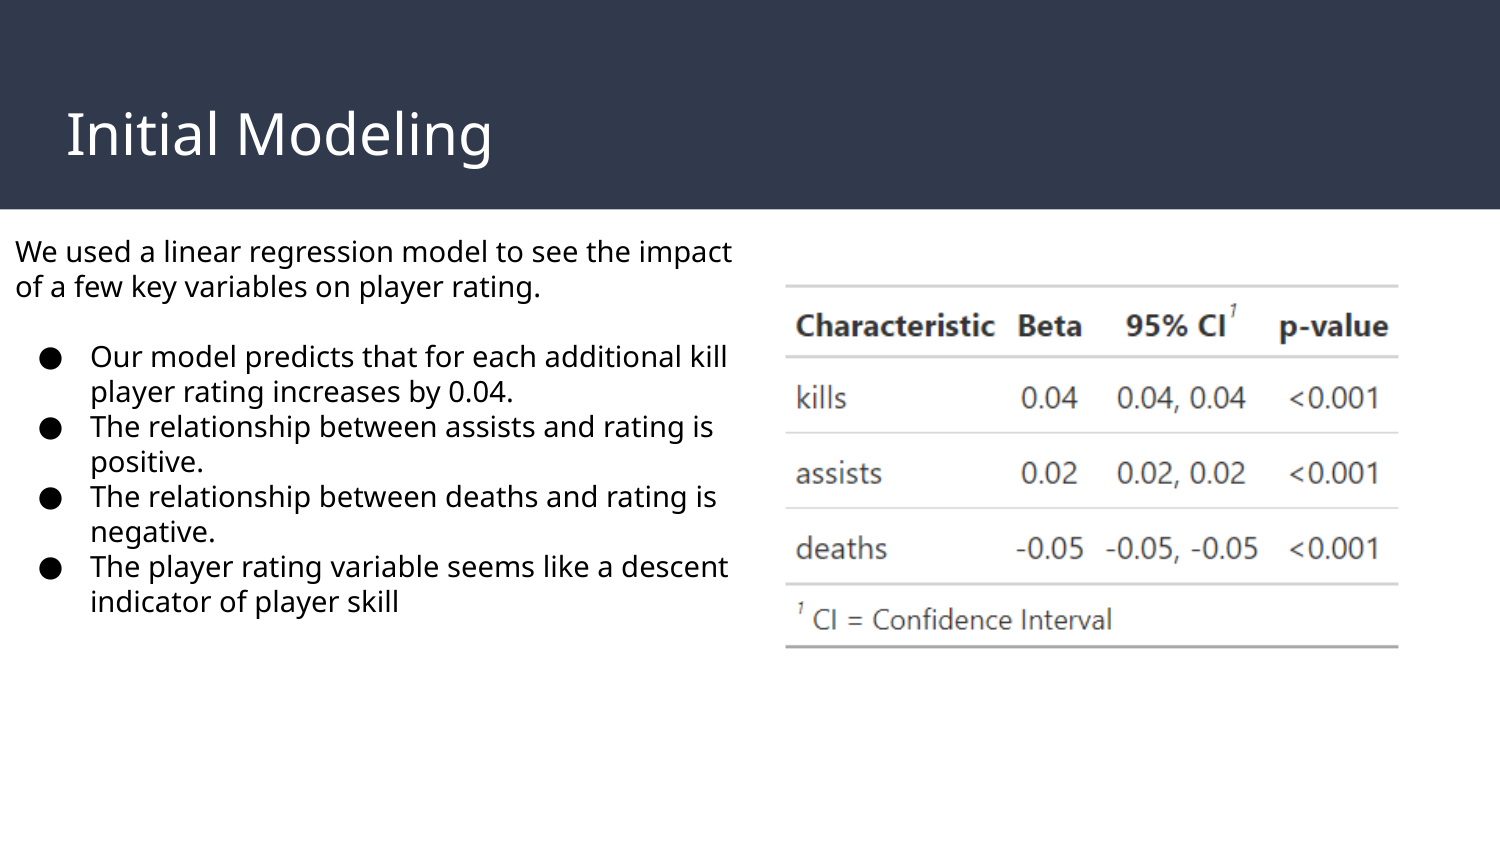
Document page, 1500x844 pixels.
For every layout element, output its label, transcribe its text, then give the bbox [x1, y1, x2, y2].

title Initial Modeling [51, 82, 1449, 185]
picture [778, 277, 1420, 658]
text_box We used a linear regression model to see the impact of a few key variables on player rating. Our model predicts that for each additional kill player rating increases by 0.04. The relationship between assists and rating is positive. The relationship between deaths and rating is negative. The player rating variable seems like a descent indicator of player skill [0, 218, 750, 758]
